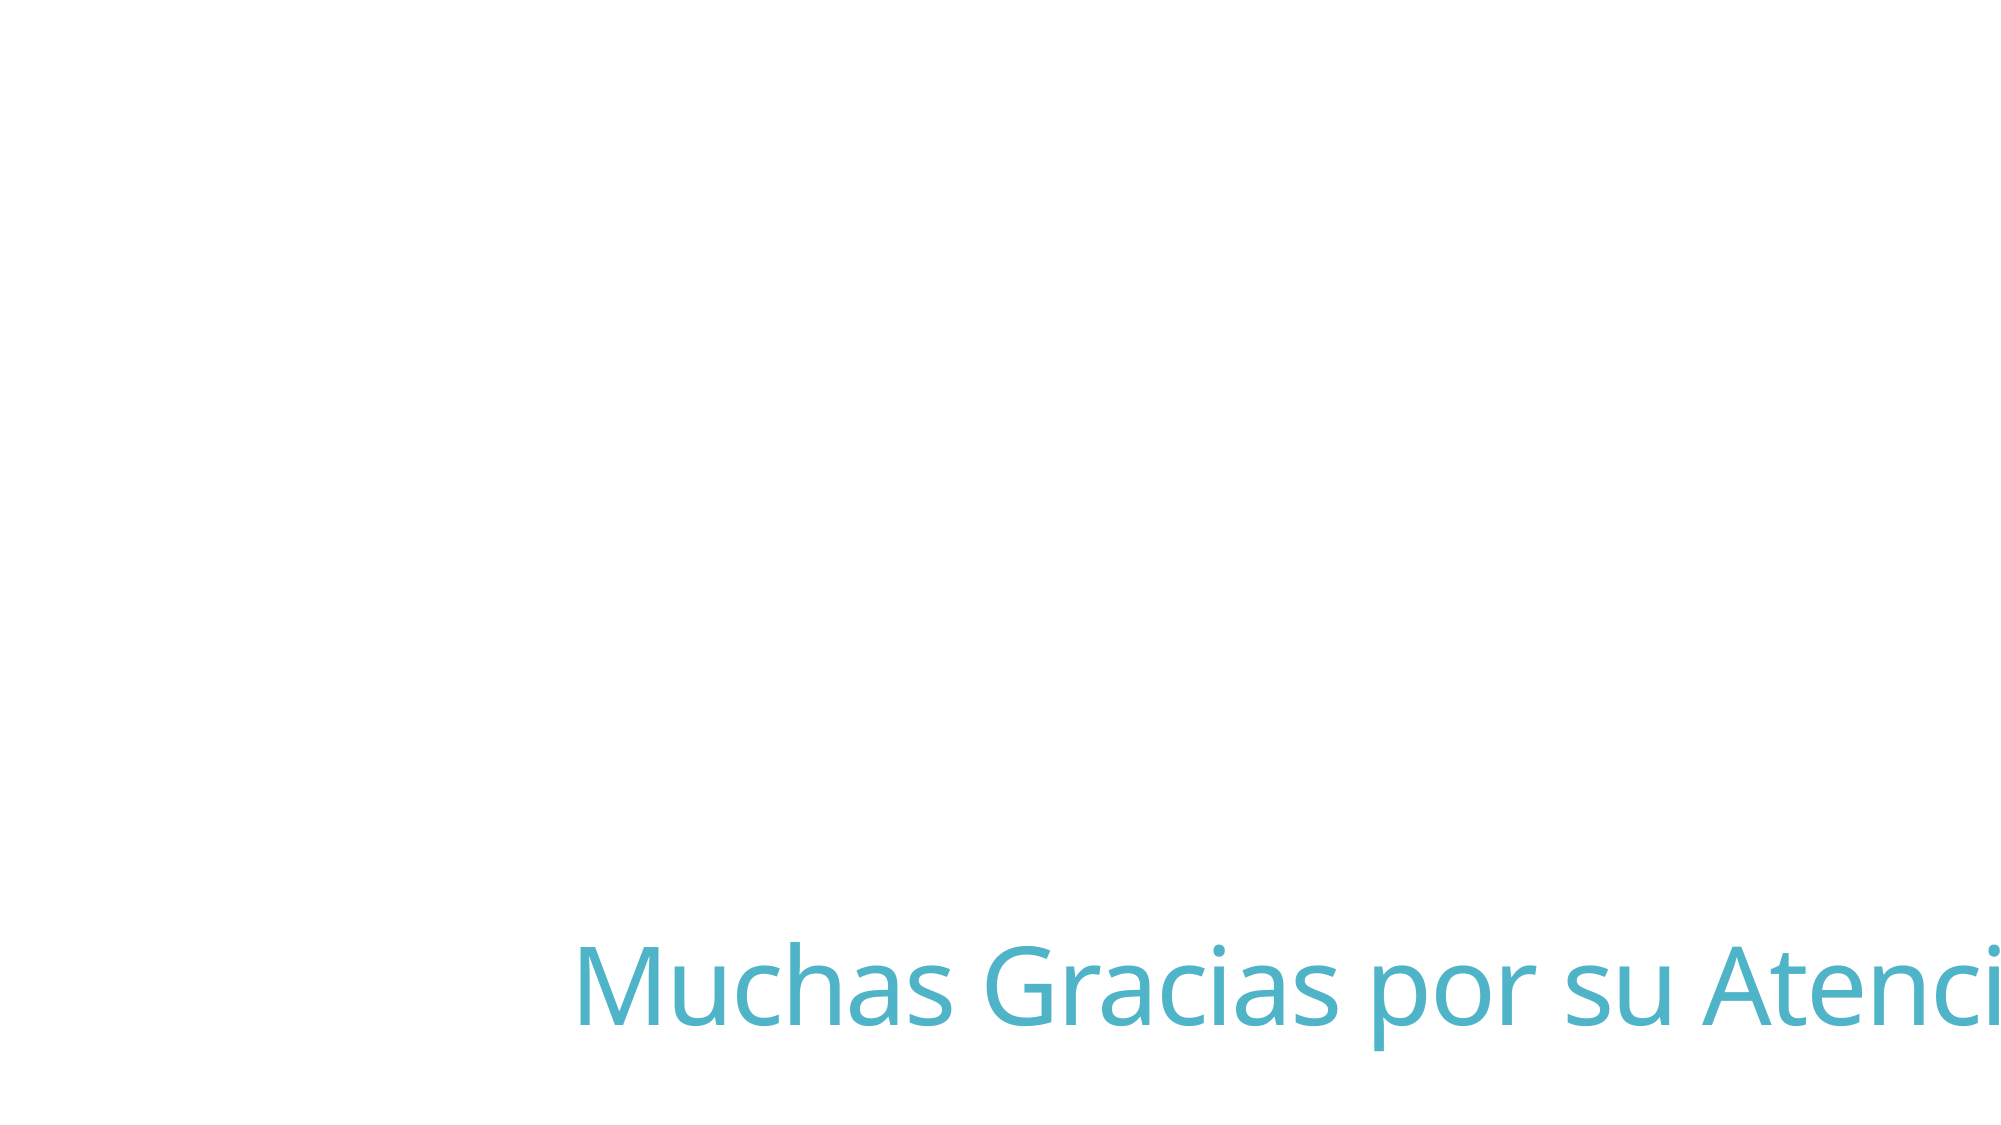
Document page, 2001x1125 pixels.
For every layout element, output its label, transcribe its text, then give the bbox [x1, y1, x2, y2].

title Muchas Gracias por su Atención. [555, 927, 2000, 1056]
